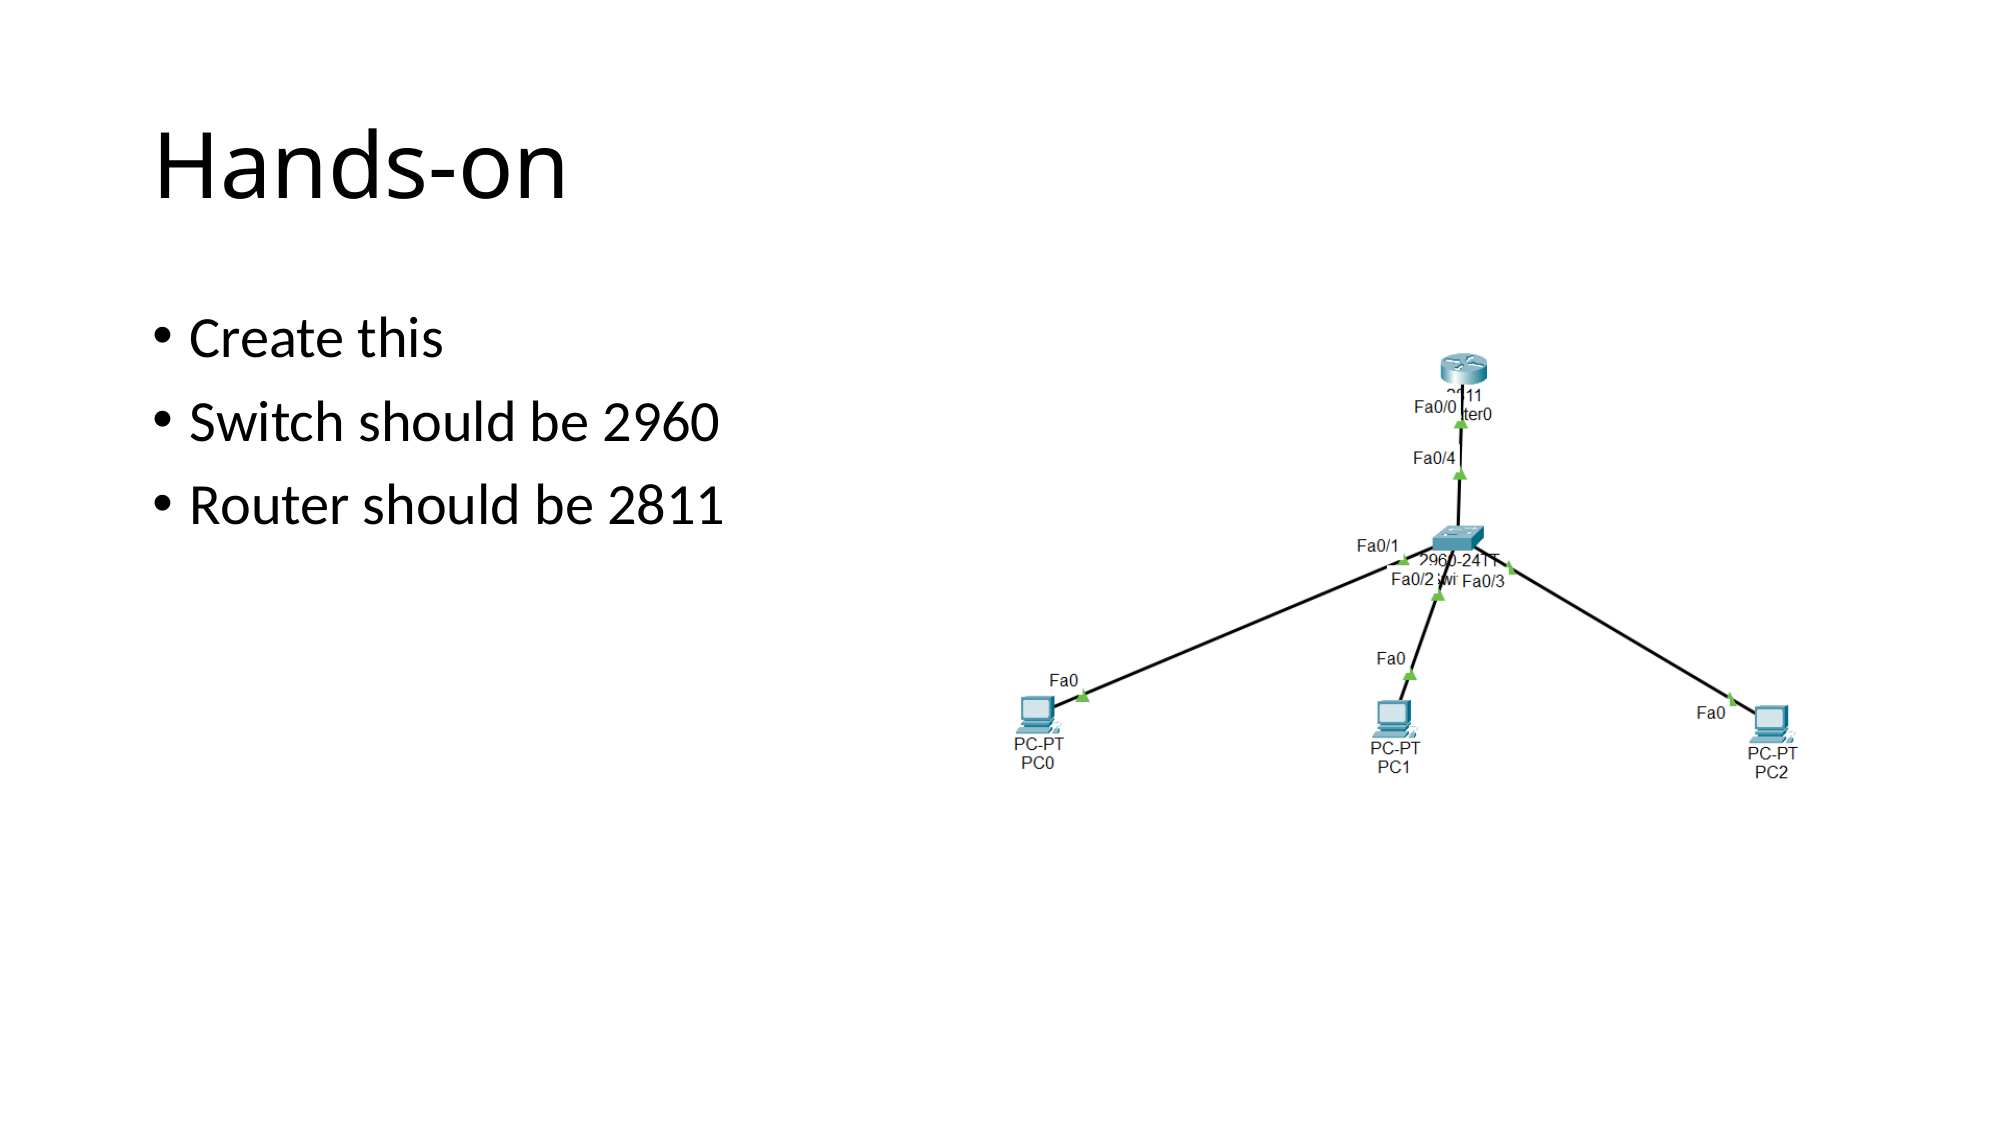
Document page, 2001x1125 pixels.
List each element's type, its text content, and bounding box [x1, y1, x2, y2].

picture [944, 299, 1931, 842]
title Hands-on [137, 59, 1863, 278]
list Create this Switch should be 2960 Router should be 2811 [137, 299, 988, 1014]
